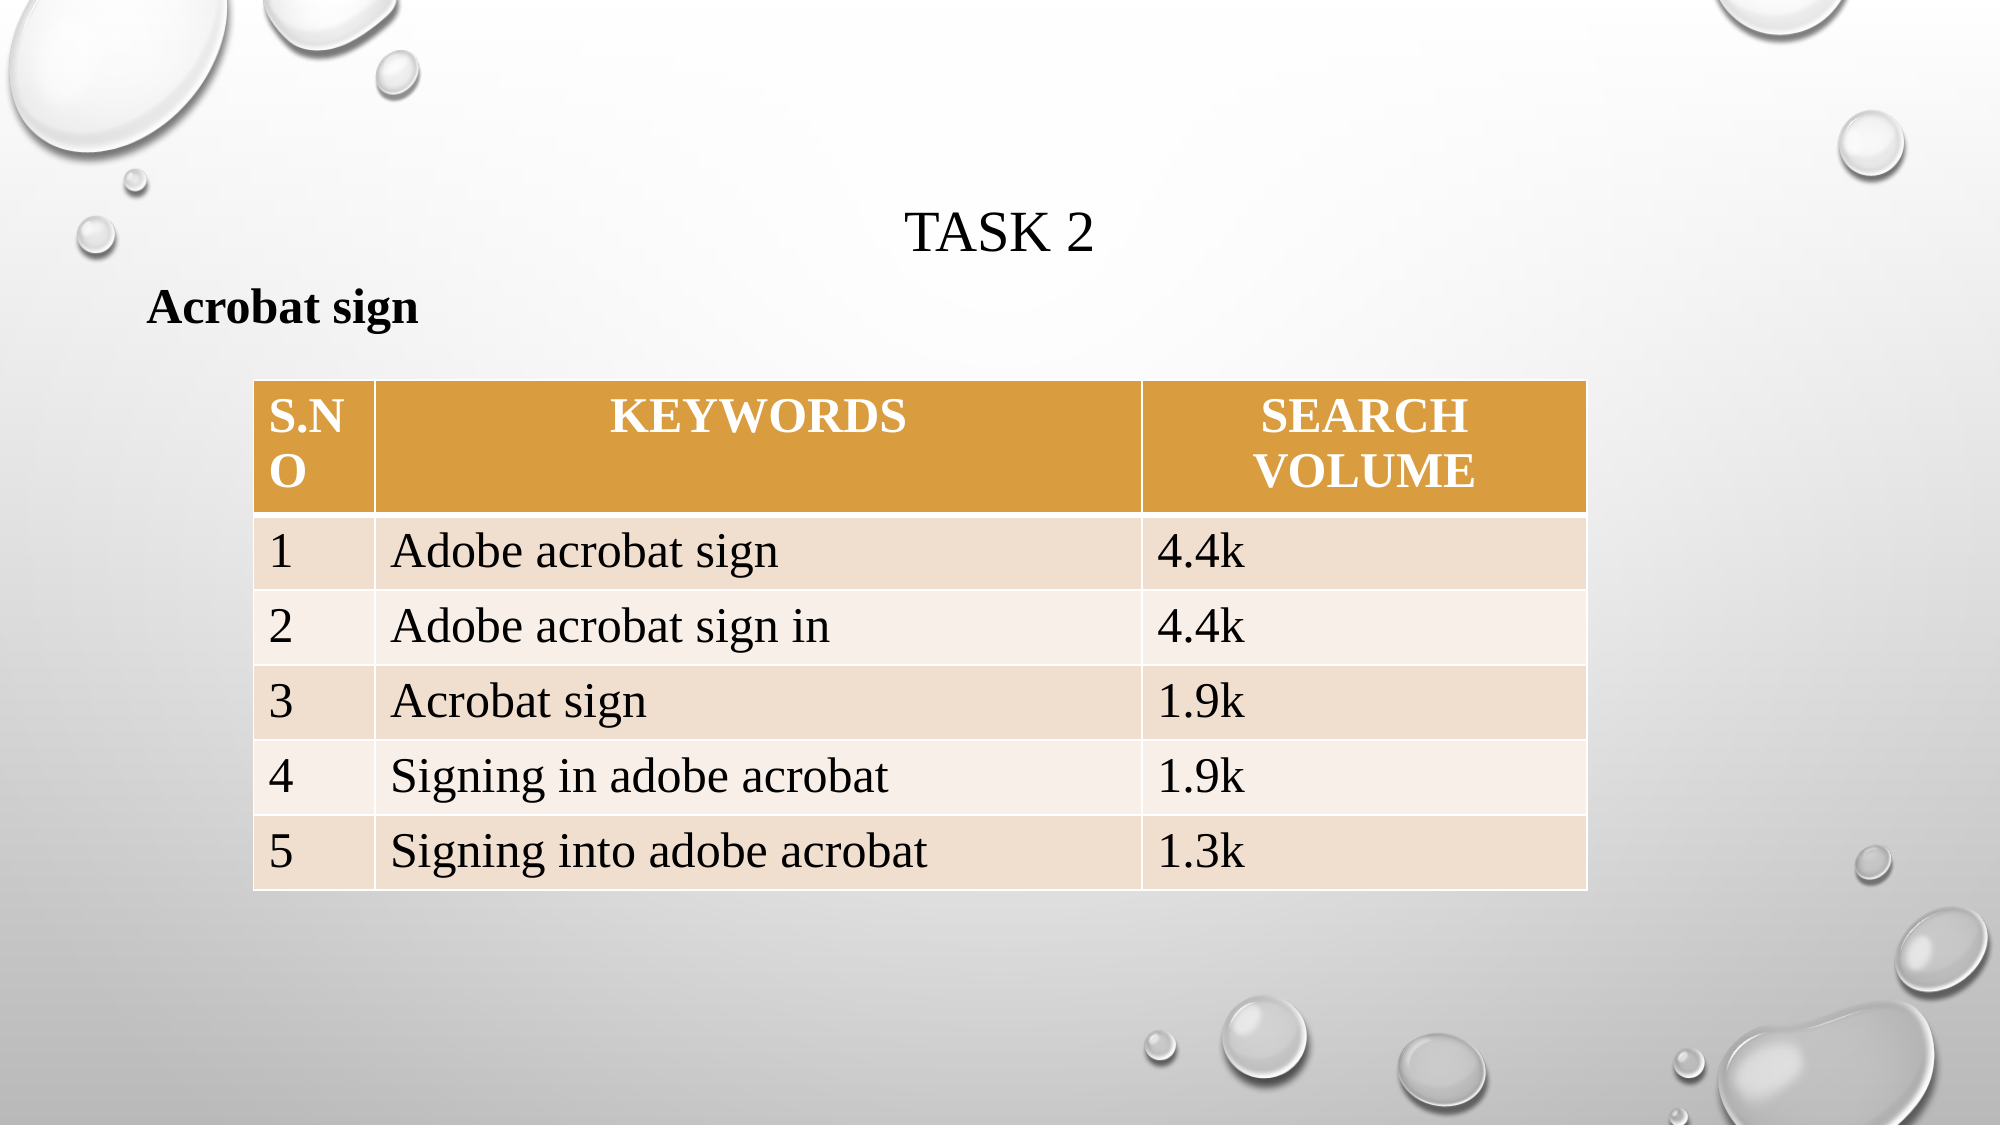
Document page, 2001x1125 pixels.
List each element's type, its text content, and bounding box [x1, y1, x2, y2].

table_cell Signing in adobe acrobat [376, 741, 1141, 814]
table_cell 1 [254, 518, 374, 589]
table_cell 1.9k [1143, 741, 1586, 814]
table_header S.NO [254, 381, 374, 512]
table_cell Signing into adobe acrobat [376, 816, 1141, 889]
table_cell 3 [254, 666, 374, 739]
table_header SEARCH VOLUME [1143, 381, 1586, 512]
table_cell 1.3k [1143, 816, 1586, 889]
picture [0, 0, 2000, 1125]
table_cell Adobe acrobat sign in [376, 591, 1141, 664]
table_cell Adobe acrobat sign [376, 518, 1141, 589]
table_cell 4 [254, 741, 374, 814]
table_cell 1.9k [1143, 666, 1586, 739]
table_header KEYWORDS [376, 381, 1141, 512]
table_cell 2 [254, 591, 374, 664]
text_box Acrobat sign [131, 266, 1132, 342]
table_cell 4.4k [1143, 591, 1586, 664]
table_cell 5 [254, 816, 374, 889]
title Task 2 [149, 101, 1851, 364]
table_cell 4.4k [1143, 518, 1586, 589]
table_cell Acrobat sign [376, 666, 1141, 739]
